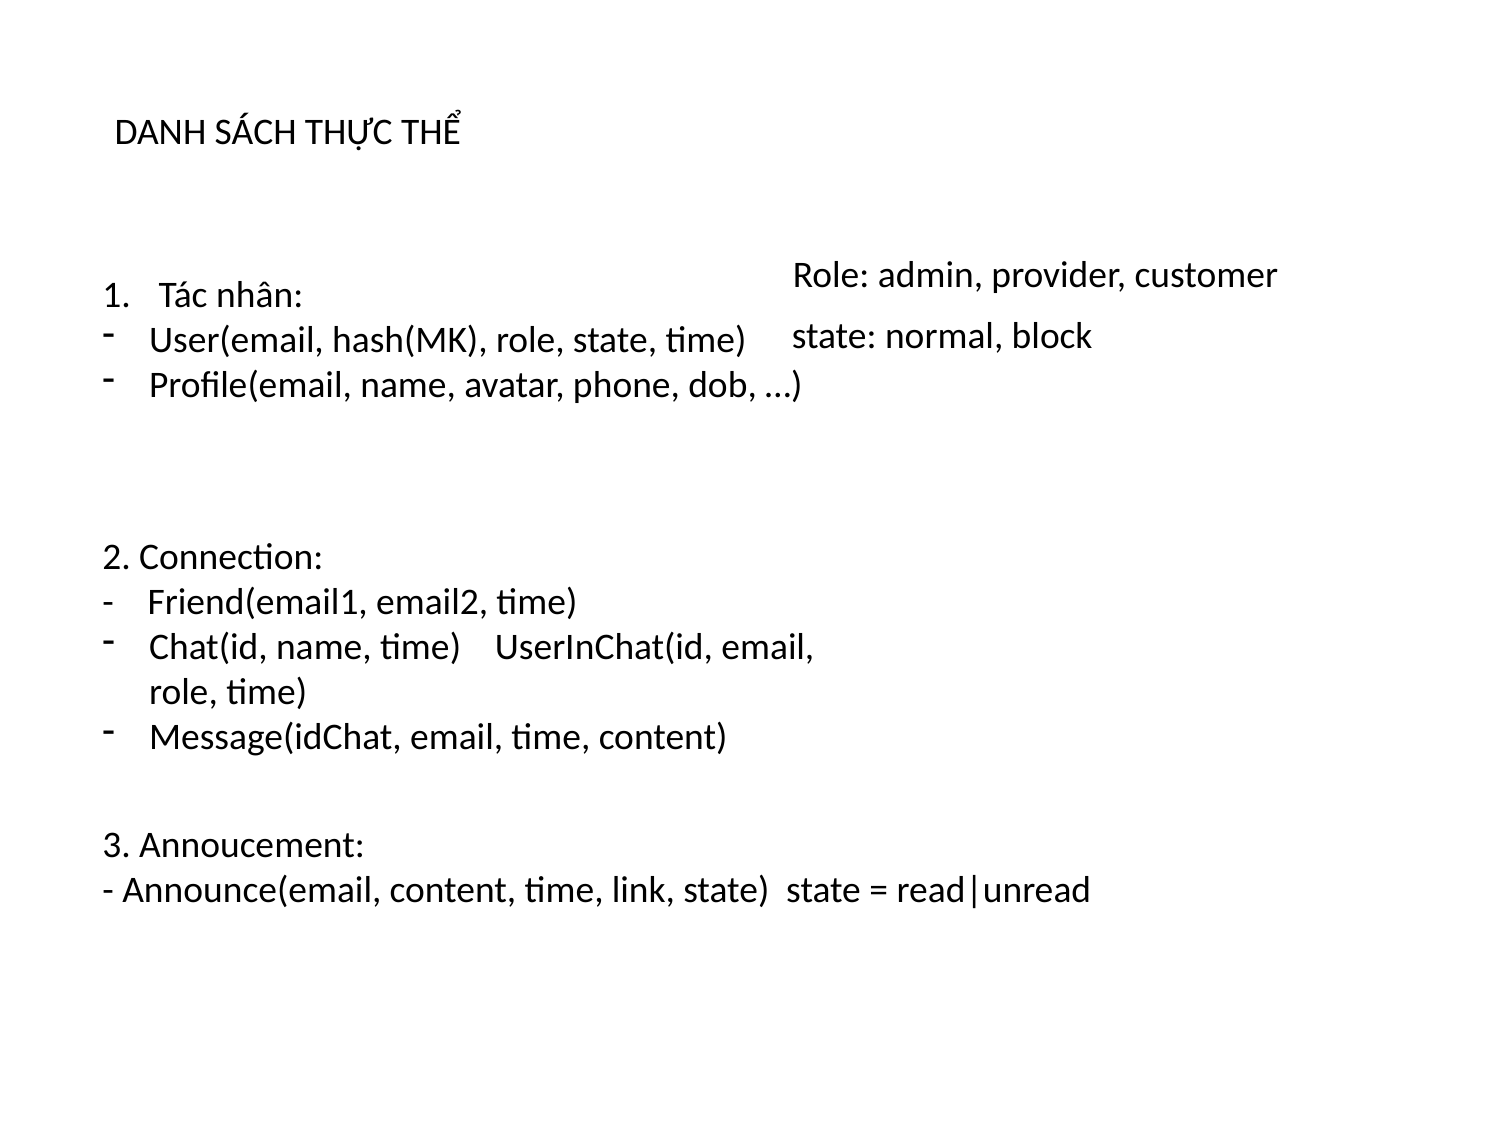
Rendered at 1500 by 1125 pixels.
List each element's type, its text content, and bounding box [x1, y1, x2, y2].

text_box Tác nhân: User(email, hash(MK), role, state, time) Profile(email, name, avatar, phone, dob, …) [87, 262, 863, 413]
text_box state: normal, block [777, 303, 1108, 364]
text_box Role: admin, provider, customer [778, 242, 1294, 303]
text_box 2. Connection: - Friend(email1, email2, time) Chat(id, name, time) UserInChat(id, email, role, time) Message(idChat, email, time, content) [87, 524, 863, 765]
text_box 3. Annoucement: - Announce(email, content, time, link, state) state = read|unread [87, 812, 1188, 918]
text_box DANH SÁCH THỰC THỂ [99, 99, 563, 160]
